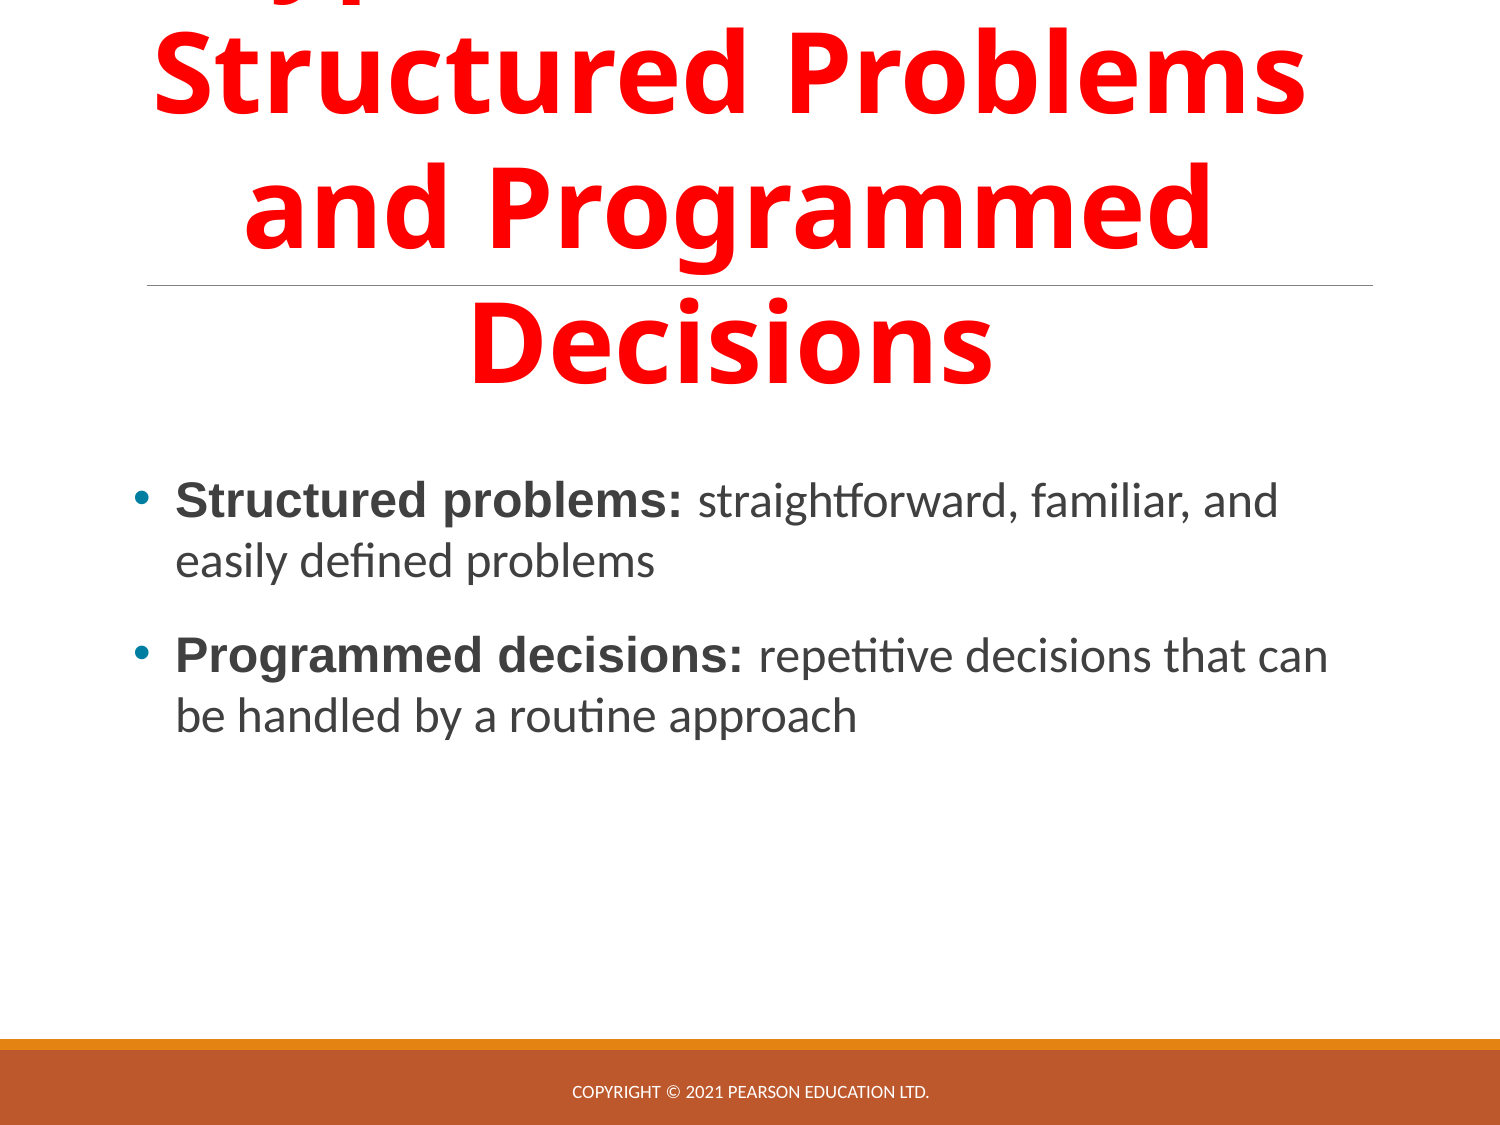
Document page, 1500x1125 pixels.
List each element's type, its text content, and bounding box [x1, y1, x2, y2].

title Types of Decisions: Structured Problems and Programmed Decisions [114, 0, 1345, 407]
footer Copyright © 2021 Pearson Education Ltd. [453, 762, 1047, 1125]
list Structured problems: straightforward, familiar, and easily defined problems Programmed decisions: repetitive decisions that can be handled by a routine approach [131, 464, 1369, 1105]
